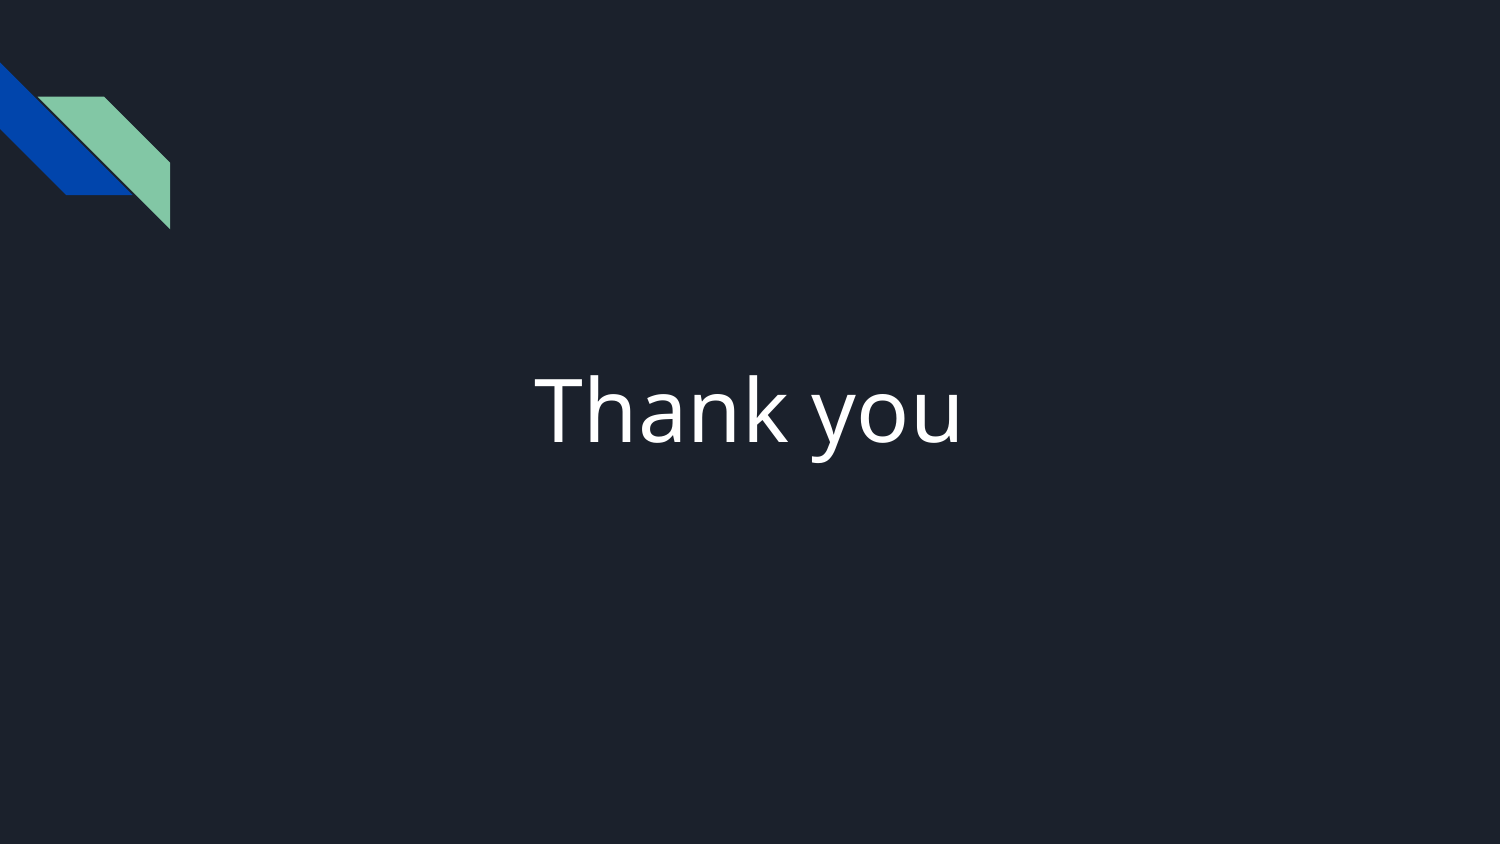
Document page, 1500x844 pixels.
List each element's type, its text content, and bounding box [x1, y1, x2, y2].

title Thank you [172, 333, 1328, 483]
